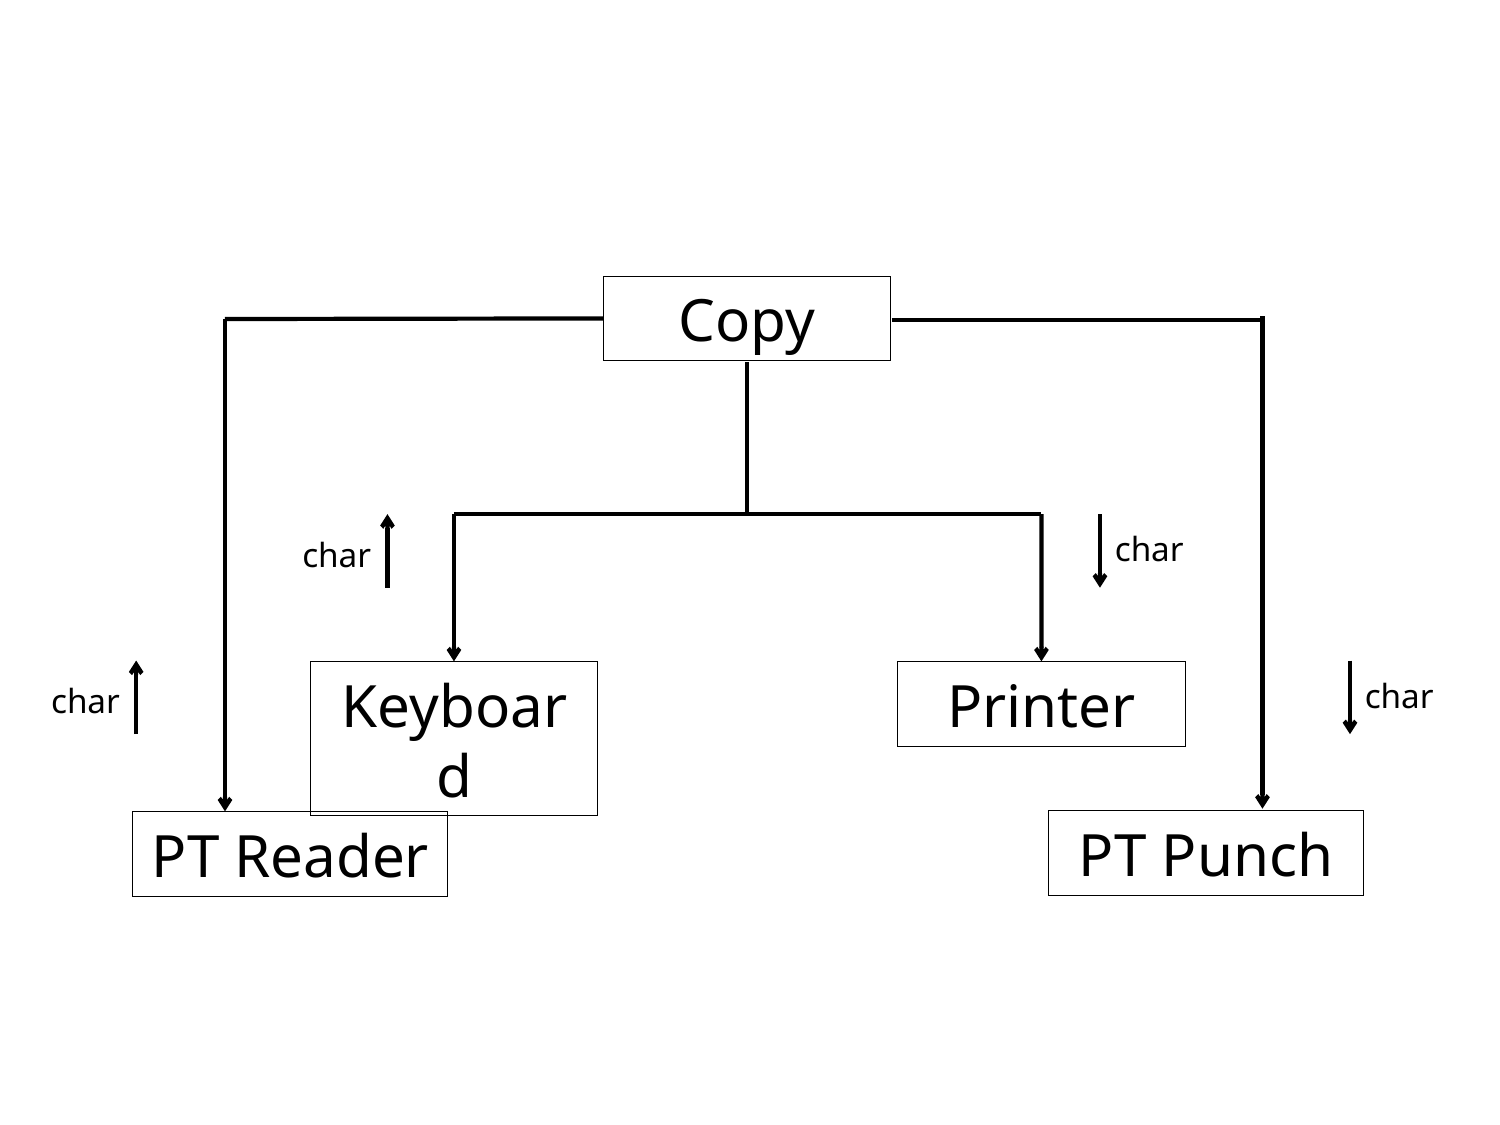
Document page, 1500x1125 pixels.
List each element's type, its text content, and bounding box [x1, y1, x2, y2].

text_box PT Reader [132, 811, 448, 897]
text_box char [1104, 521, 1213, 576]
text_box char [140, 672, 149, 728]
text_box char [1353, 667, 1463, 723]
text_box Printer [897, 661, 1186, 747]
text_box char [36, 672, 131, 728]
text_box PT Punch [1048, 810, 1364, 896]
text_box Keyboard [310, 661, 598, 816]
text_box char [287, 526, 383, 582]
text_box Copy [603, 276, 891, 361]
text_box char [391, 526, 400, 582]
